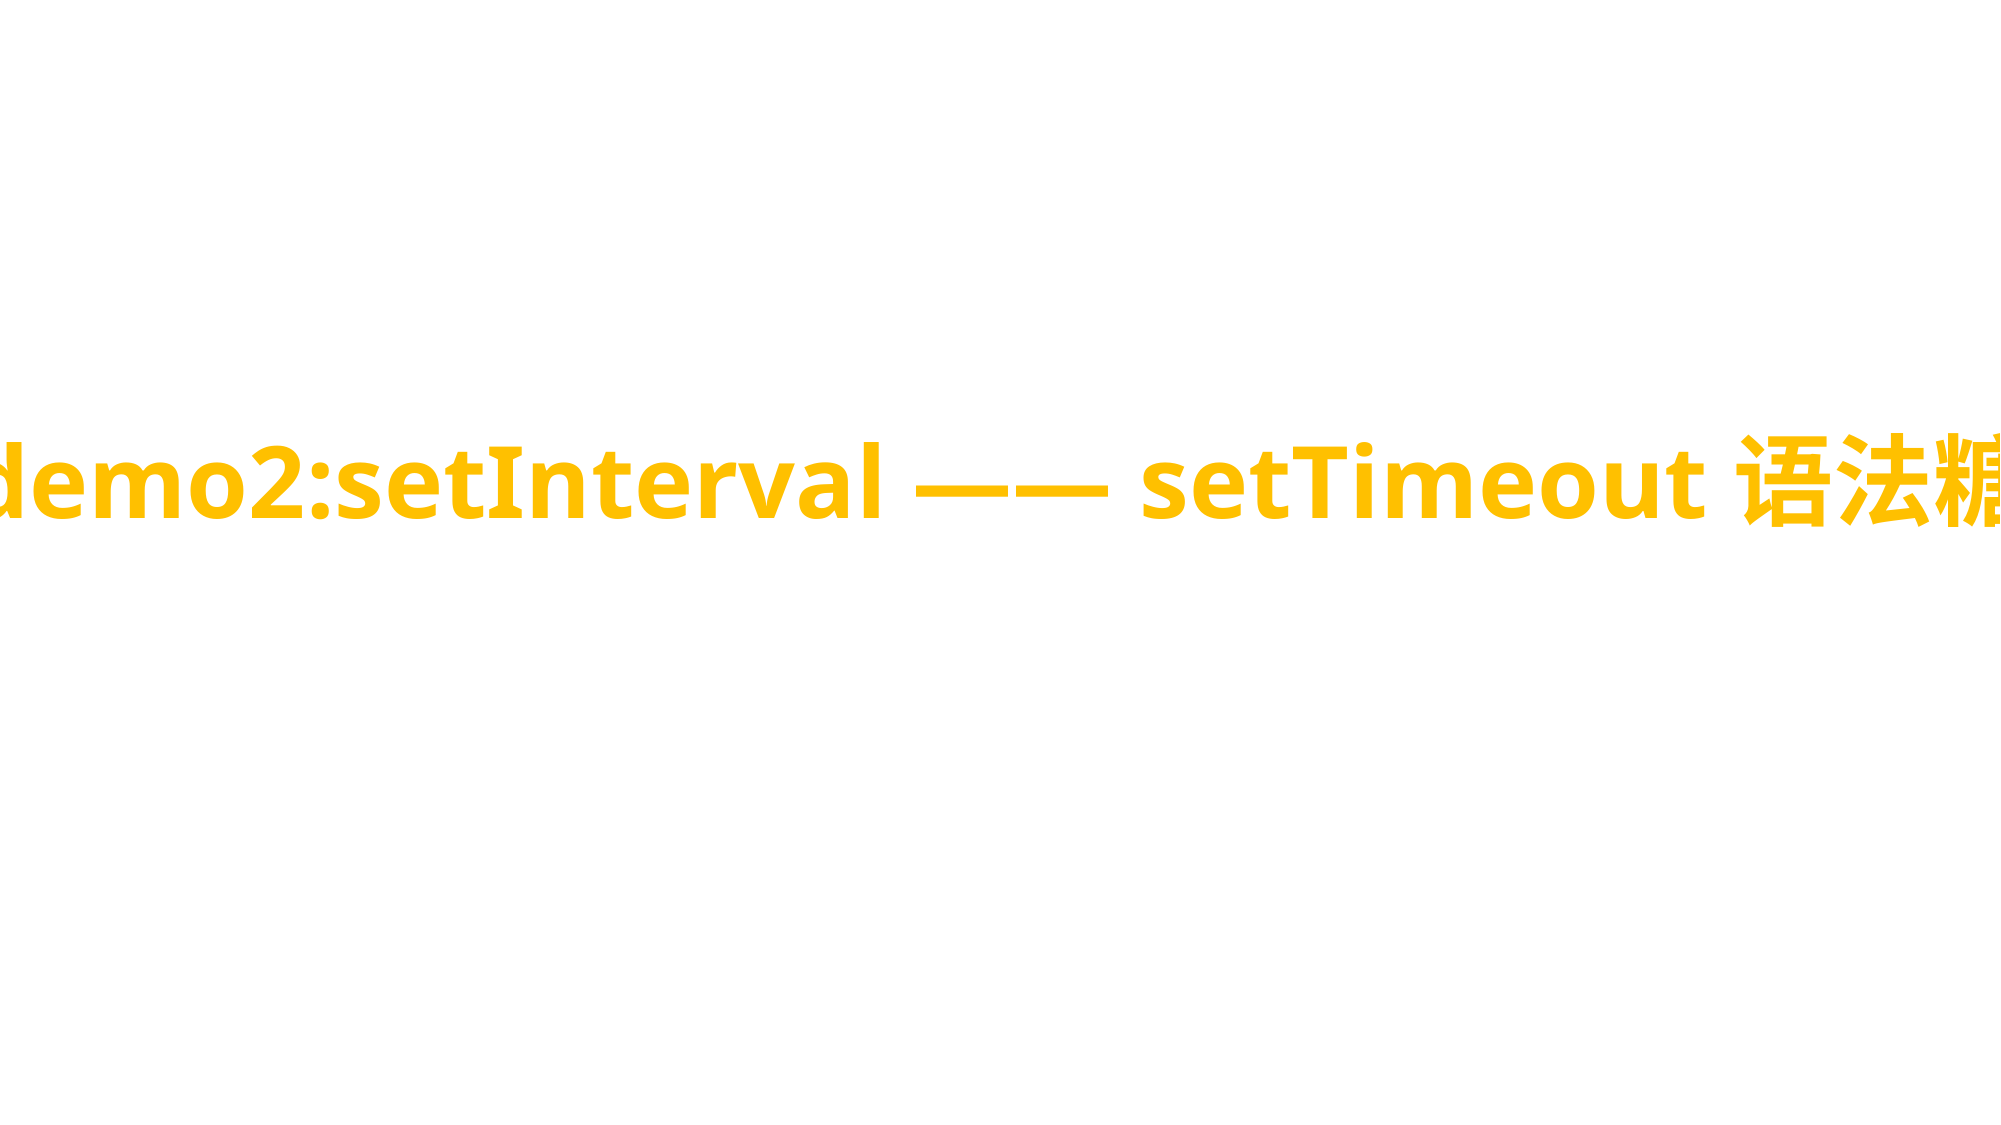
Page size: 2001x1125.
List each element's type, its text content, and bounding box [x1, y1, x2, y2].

text_box demo2:setInterval —— setTimeout语法糖 [0, 411, 2000, 546]
